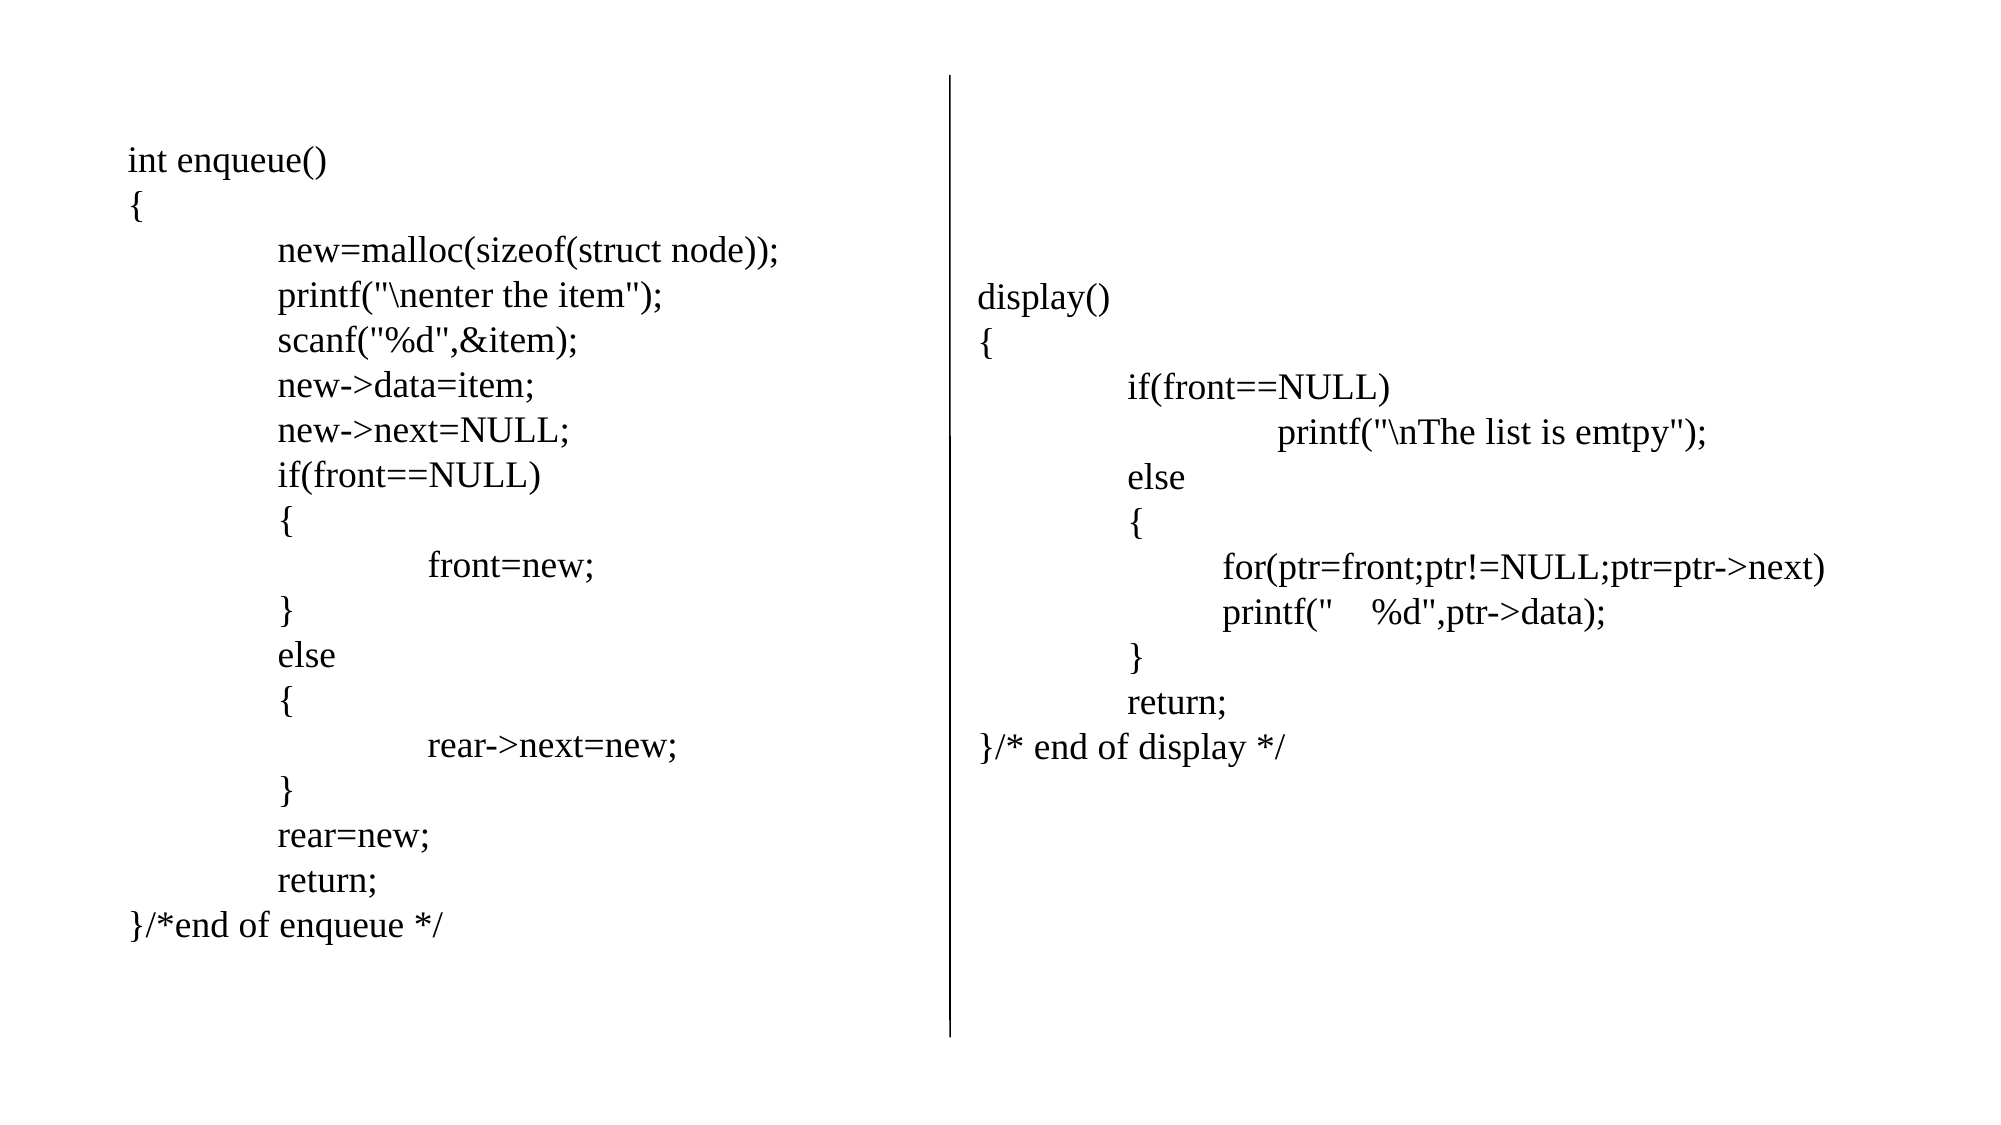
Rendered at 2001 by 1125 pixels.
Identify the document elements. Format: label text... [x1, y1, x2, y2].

text_box int enqueue() { new=malloc(sizeof(struct node)); printf("\nenter the item"); scanf("%d",&item); new->data=item; new->next=NULL; if(front==NULL) { front=new; } else { rear->next=new; } rear=new; return; }/*end of enqueue */ [112, 127, 796, 953]
text_box display() { if(front==NULL) printf("\nThe list is emtpy"); else { for(ptr=front;ptr!=NULL;ptr=ptr->next) printf(" %d",ptr->data); } return; }/* end of display */ [962, 264, 1850, 774]
